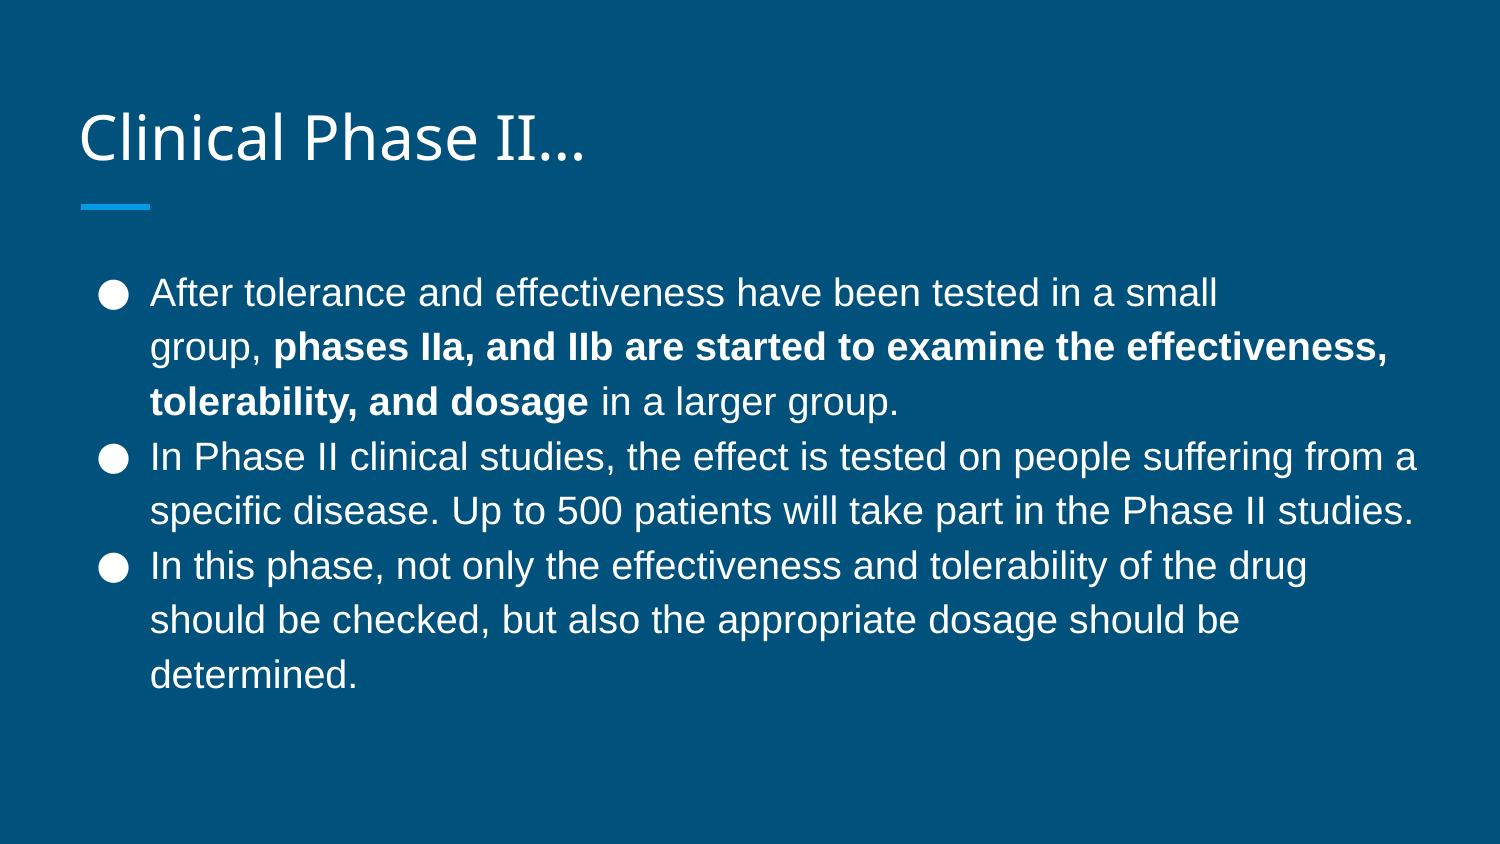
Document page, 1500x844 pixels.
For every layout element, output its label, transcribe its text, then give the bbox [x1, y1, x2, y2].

list After tolerance and effectiveness have been tested in a small group, phases IIa, and IIb are started to examine the effectiveness, tolerability, and dosage in a larger group. In Phase II clinical studies, the effect is tested on people suffering from a specific disease. Up to 500 patients will take part in the Phase II studies. In this phase, not only the effectiveness and tolerability of the drug should be checked, but also the appropriate dosage should be determined. [63, 244, 1437, 750]
title Clinical Phase II… [63, 75, 1437, 188]
